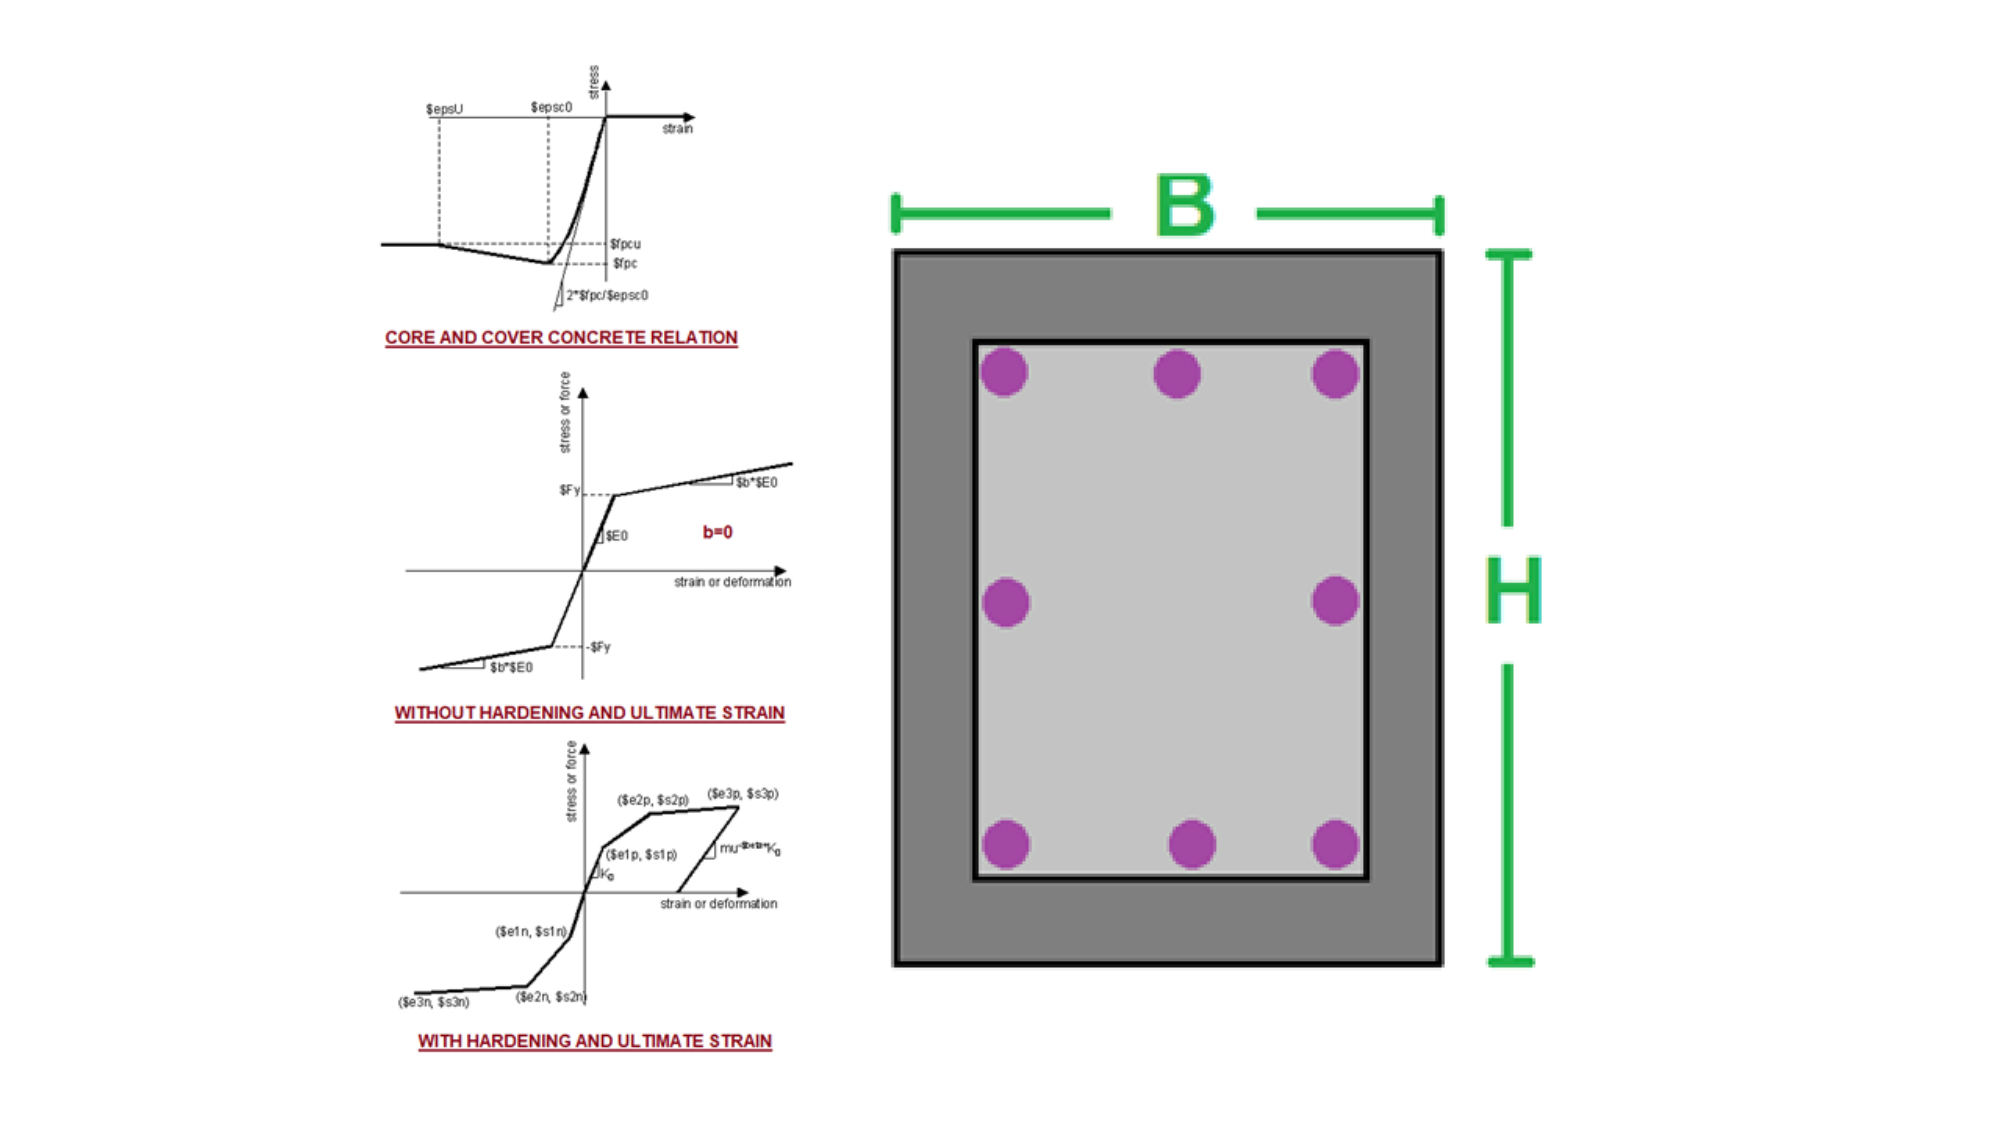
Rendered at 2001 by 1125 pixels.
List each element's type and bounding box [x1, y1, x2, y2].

picture [357, 28, 1642, 1097]
